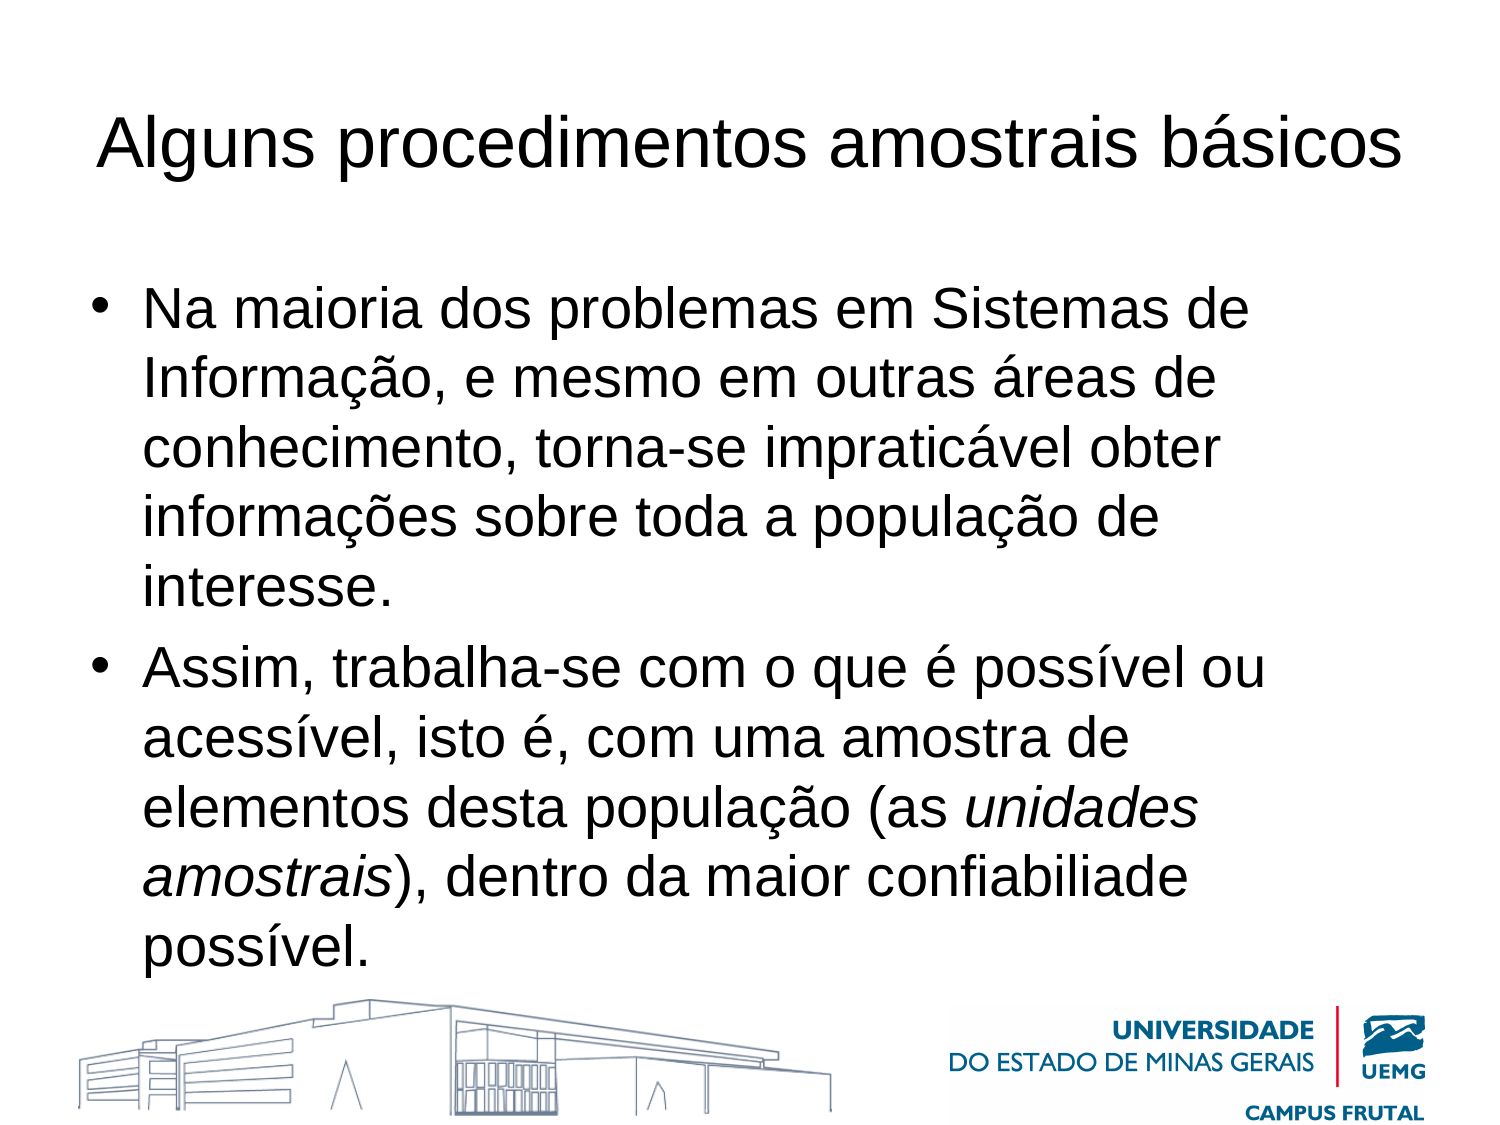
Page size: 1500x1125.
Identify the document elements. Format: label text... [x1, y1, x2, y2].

list Na maioria dos problemas em Sistemas de Informação, e mesmo em outras áreas de conhecimento, torna-se impraticável obter informações sobre toda a população de interesse. Assim, trabalha-se com o que é possível ou acessível, isto é, com uma amostra de elementos desta população (as unidades amostrais), dentro da maior confiabiliade possível. [75, 262, 1425, 988]
picture [1391, 1028, 1410, 1038]
picture [953, 1056, 963, 1068]
picture [1371, 1020, 1416, 1030]
title Alguns procedimentos amostrais básicos [75, 45, 1425, 233]
picture [78, 999, 832, 1116]
picture [1415, 1067, 1425, 1075]
picture [950, 1006, 1425, 1125]
